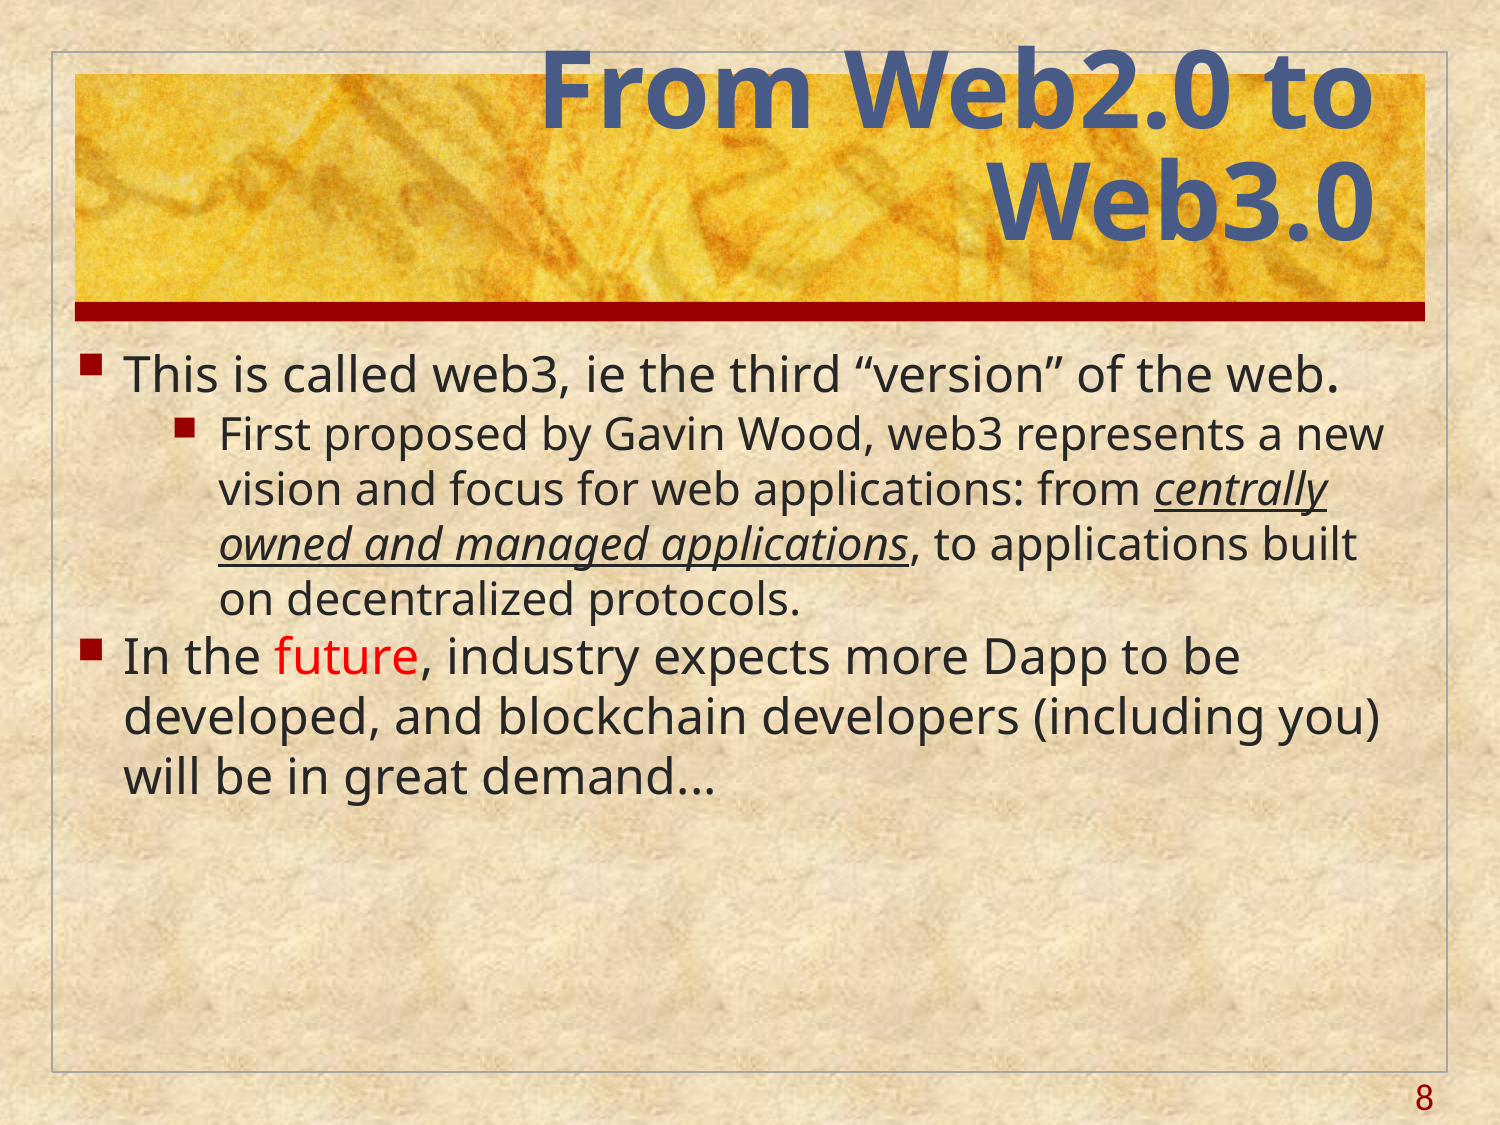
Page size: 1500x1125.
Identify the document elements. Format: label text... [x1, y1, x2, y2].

slide_number 8 [1400, 1065, 1488, 1125]
title From Web2.0 to Web3.0 [108, 74, 1392, 263]
picture [53, 53, 1446, 1071]
picture [0, 0, 1500, 1125]
list This is called web3, ie the third “version” of the web. First proposed by Gavin Wood, web3 represents a new vision and focus for web applications: from centrally owned and managed applications, to applications built on decentralized protocols. In the future, industry expects more Dapp to be developed, and blockchain developers (including you) will be in great demand... [62, 326, 1421, 1005]
